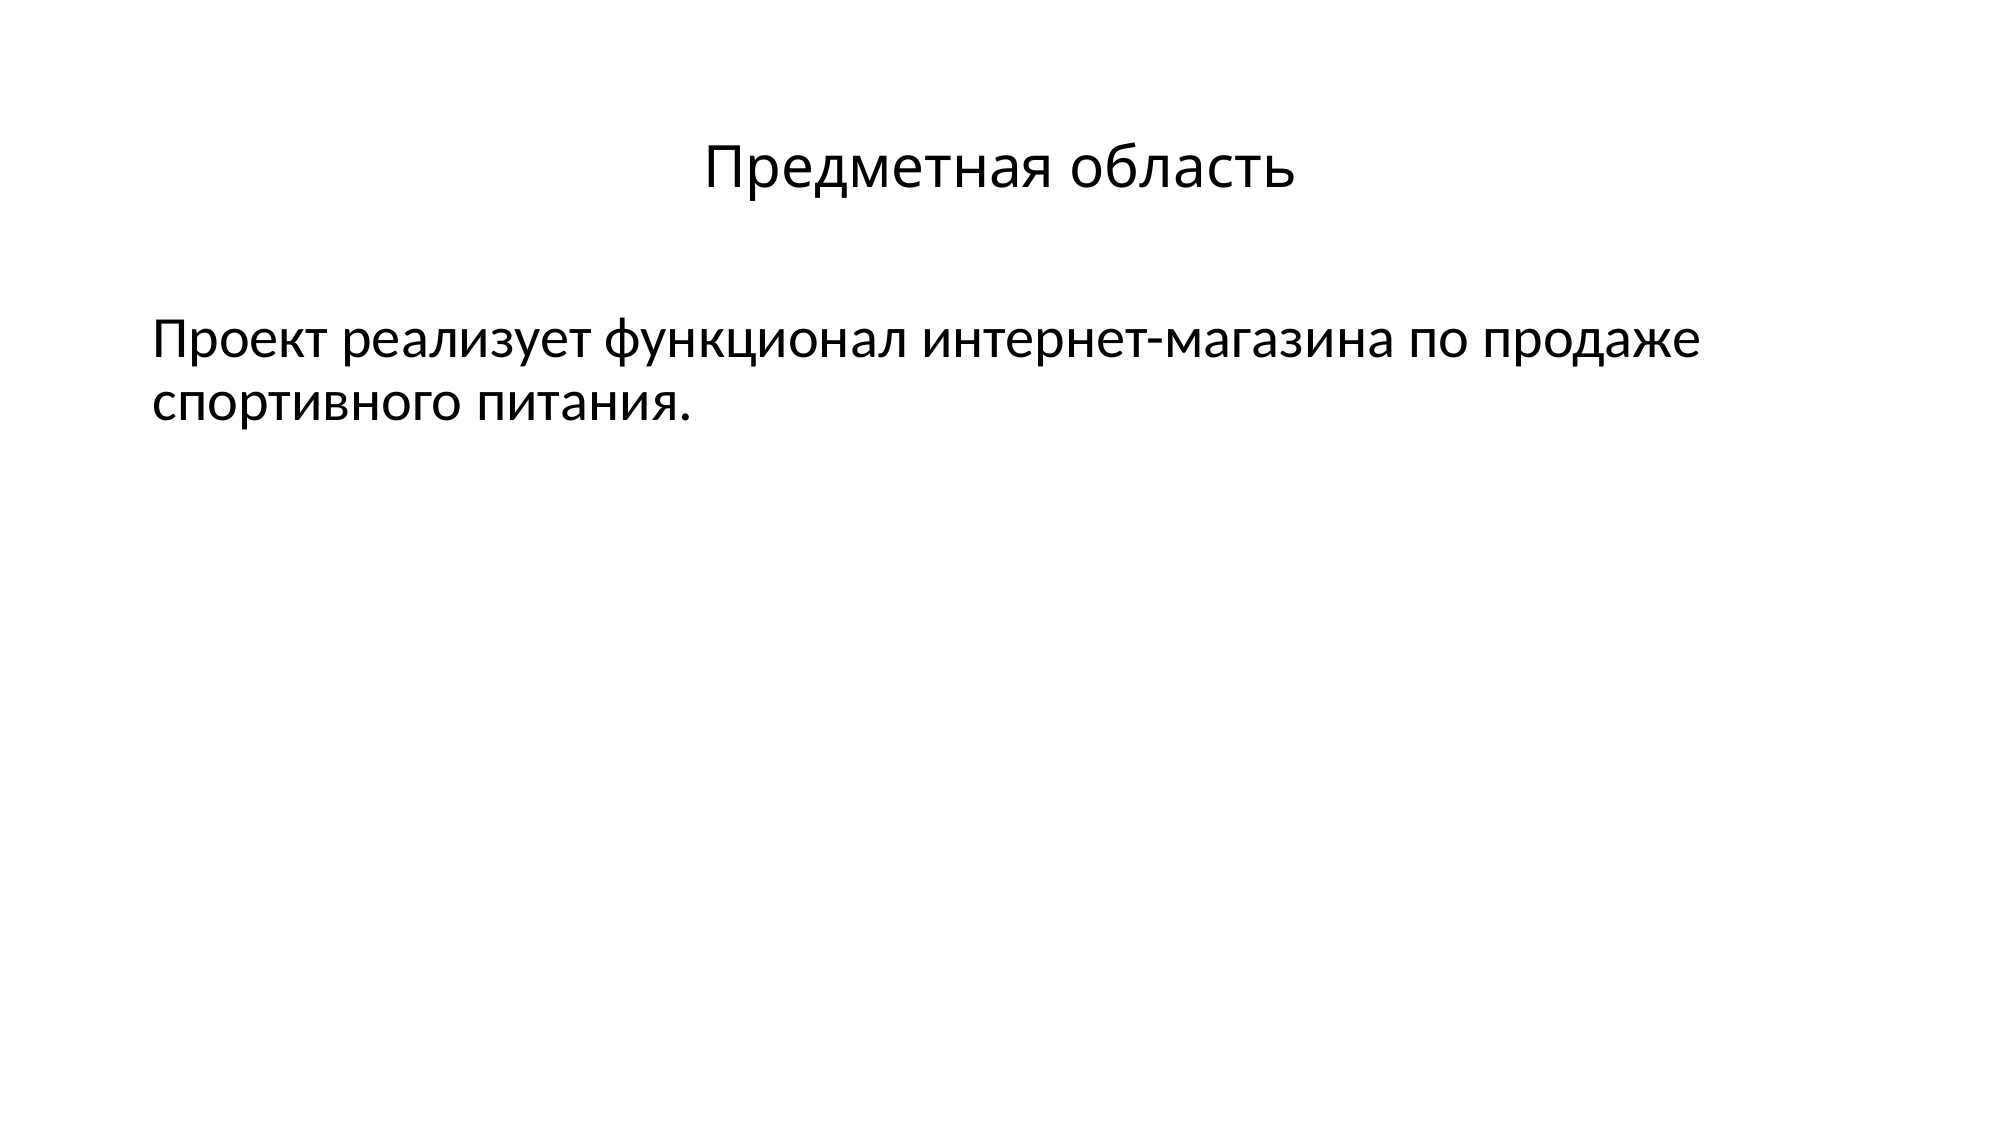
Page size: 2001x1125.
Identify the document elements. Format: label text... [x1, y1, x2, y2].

title Предметная область [137, 59, 1863, 278]
list Проект реализует функционал интернет-магазина по продаже спортивного питания. [137, 299, 1863, 1014]
